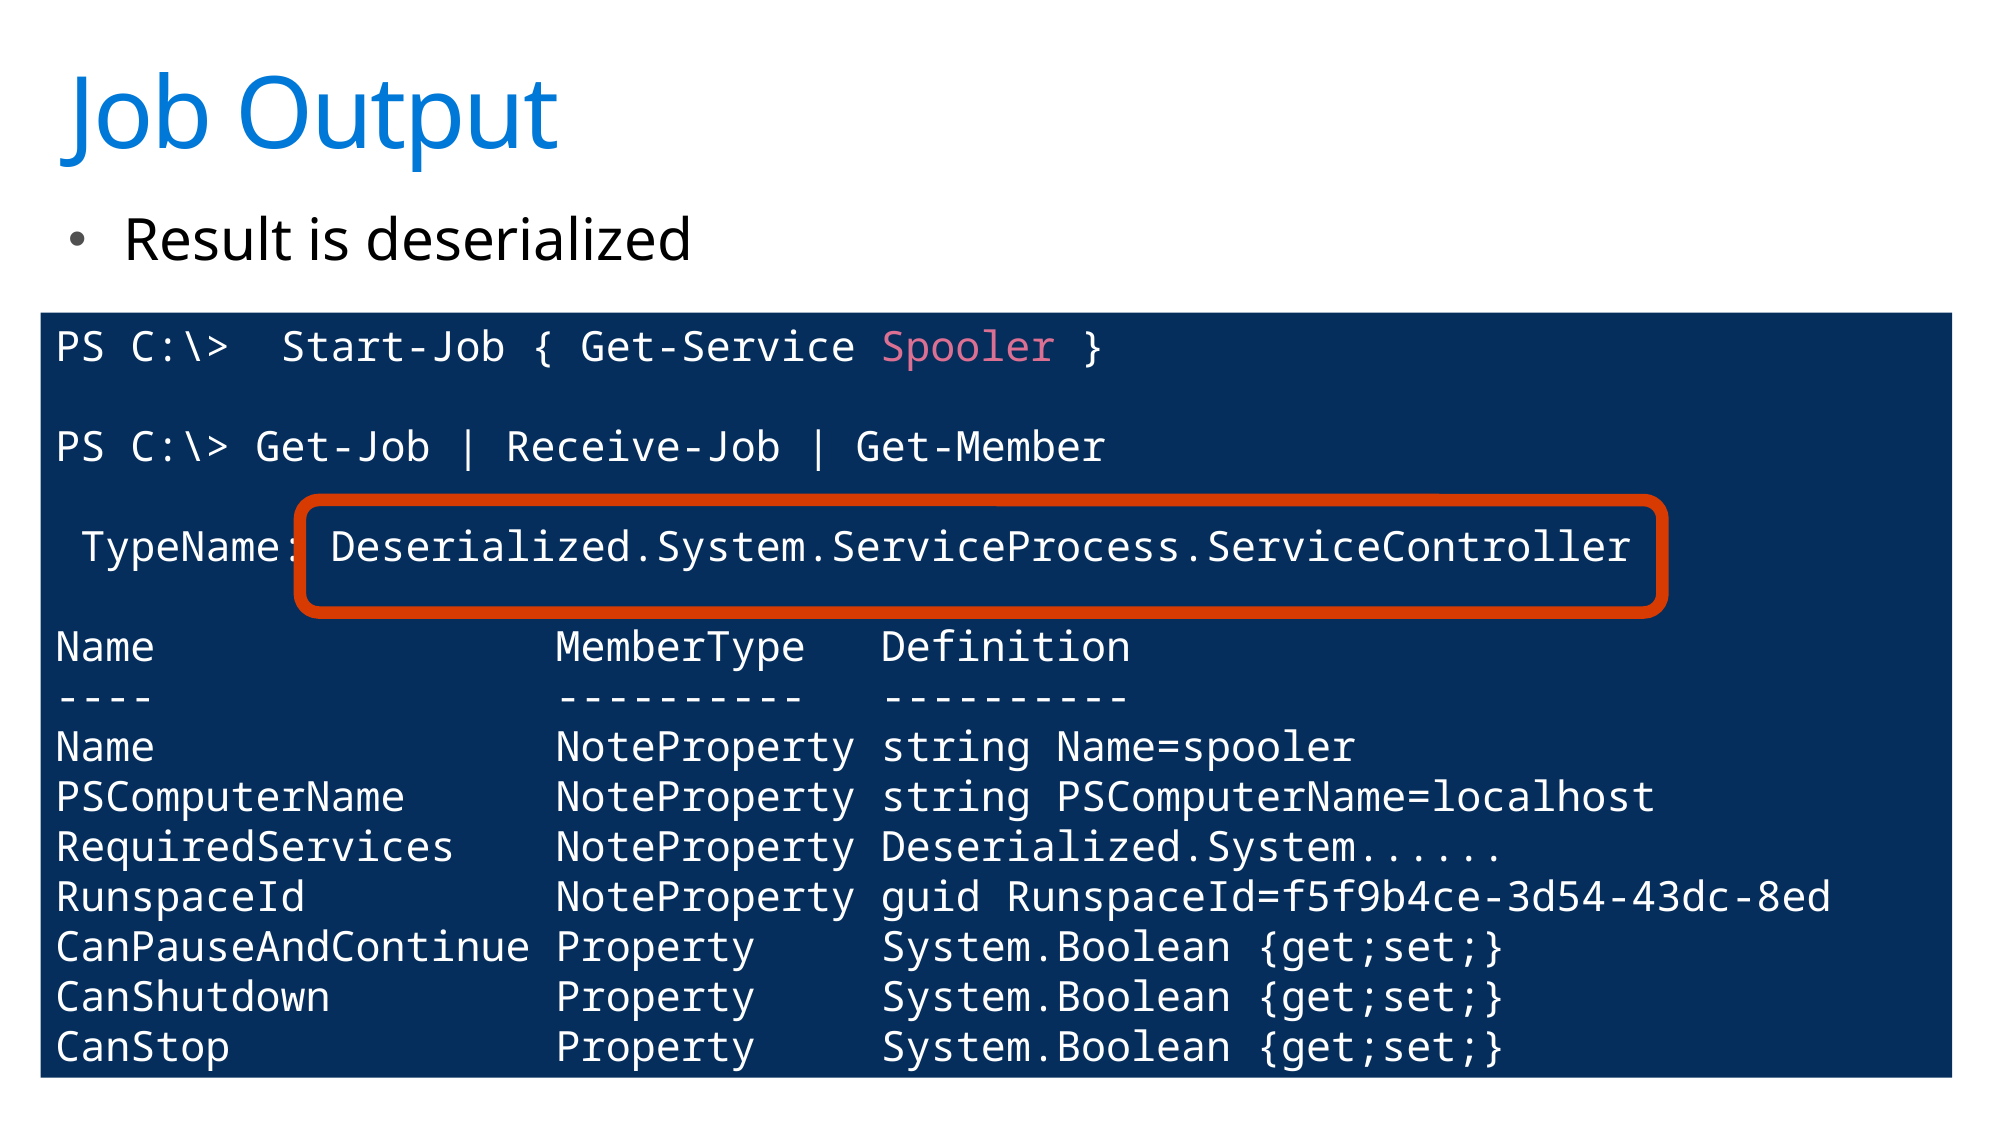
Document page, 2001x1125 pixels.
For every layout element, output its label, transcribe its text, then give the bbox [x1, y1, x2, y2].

list Result is deserialized [44, 196, 1956, 289]
text_box PS C:\> Start-Job { Get-Service Spooler } PS C:\> Get-Job | Receive-Job | Get-Member TypeName: Deserialized.System.ServiceProcess.ServiceController Name MemberType Definition ---- ---------- ---------- Name NoteProperty string Name=spooler PSComputerName NoteProperty string PSComputerName=localhost RequiredServices NoteProperty Deserialized.System...... RunspaceId NoteProperty guid RunspaceId=f5f9b4ce-3d54-43dc-8ed CanPauseAndContinue Property System.Boolean {get;set;} CanShutdown Property System.Boolean {get;set;} CanStop Property System.Boolean {get;set;} [40, 312, 1953, 1078]
text_box [299, 499, 1664, 614]
title Job Output [44, 47, 1957, 196]
